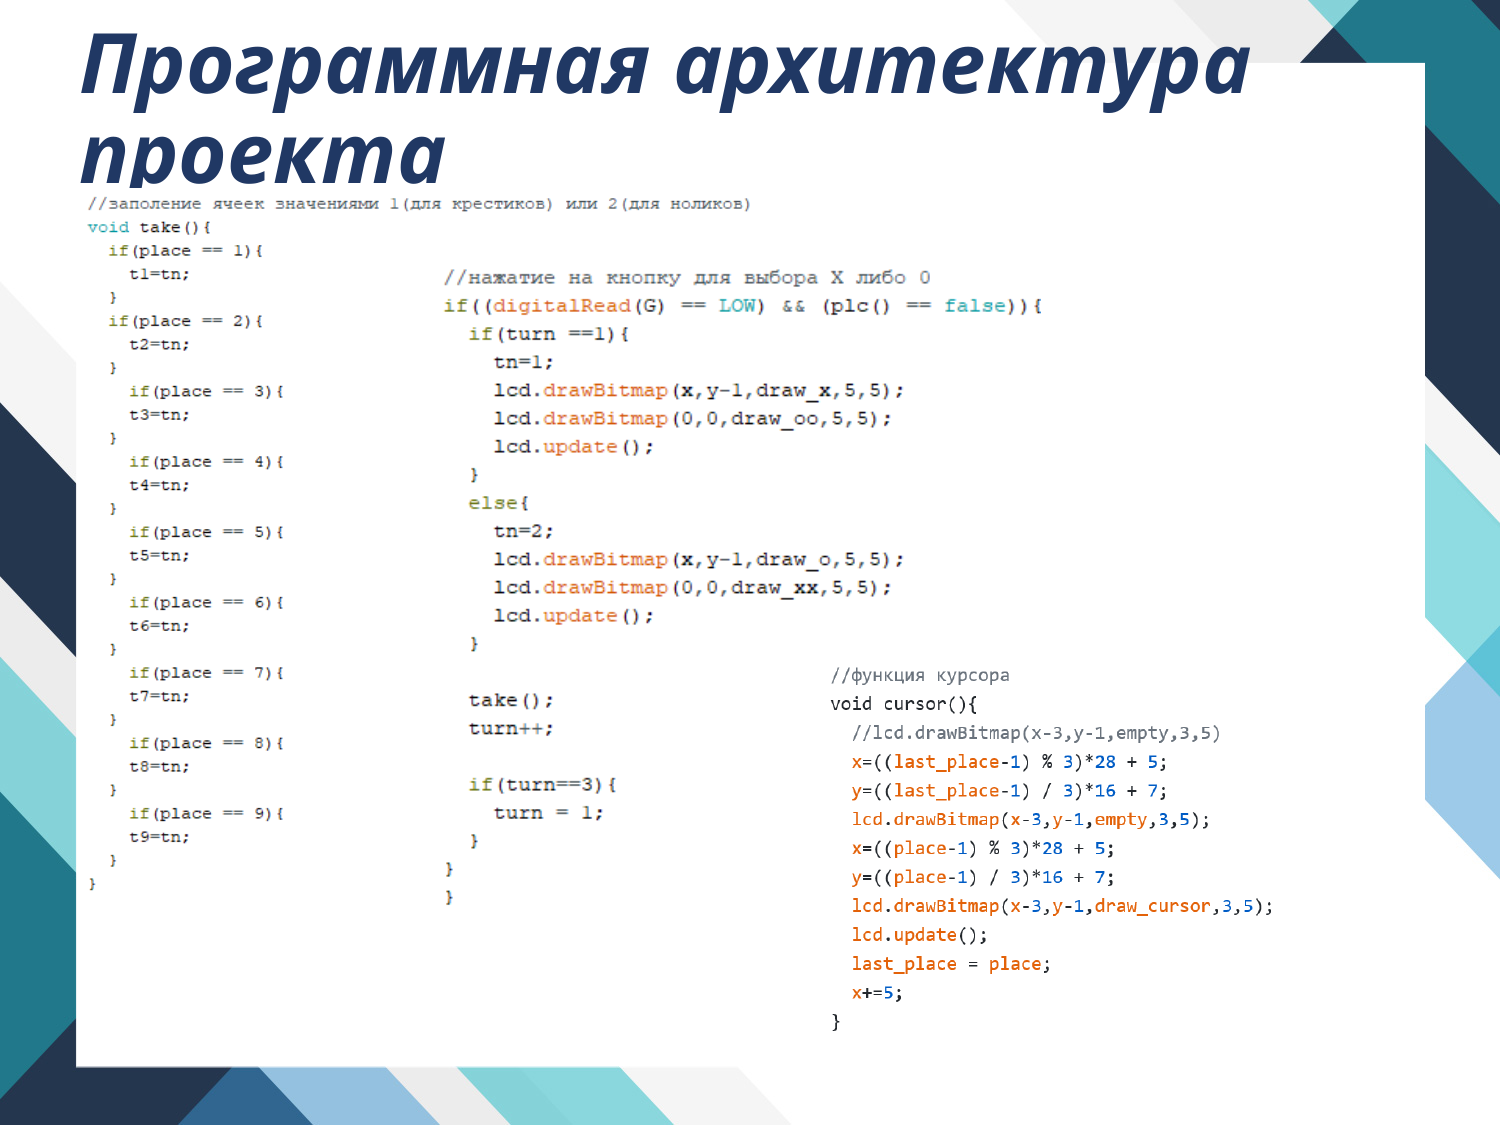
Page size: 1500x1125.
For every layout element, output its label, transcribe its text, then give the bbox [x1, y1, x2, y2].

picture [0, 0, 1500, 1125]
title Программная архитектура проекта [64, 88, 1422, 236]
